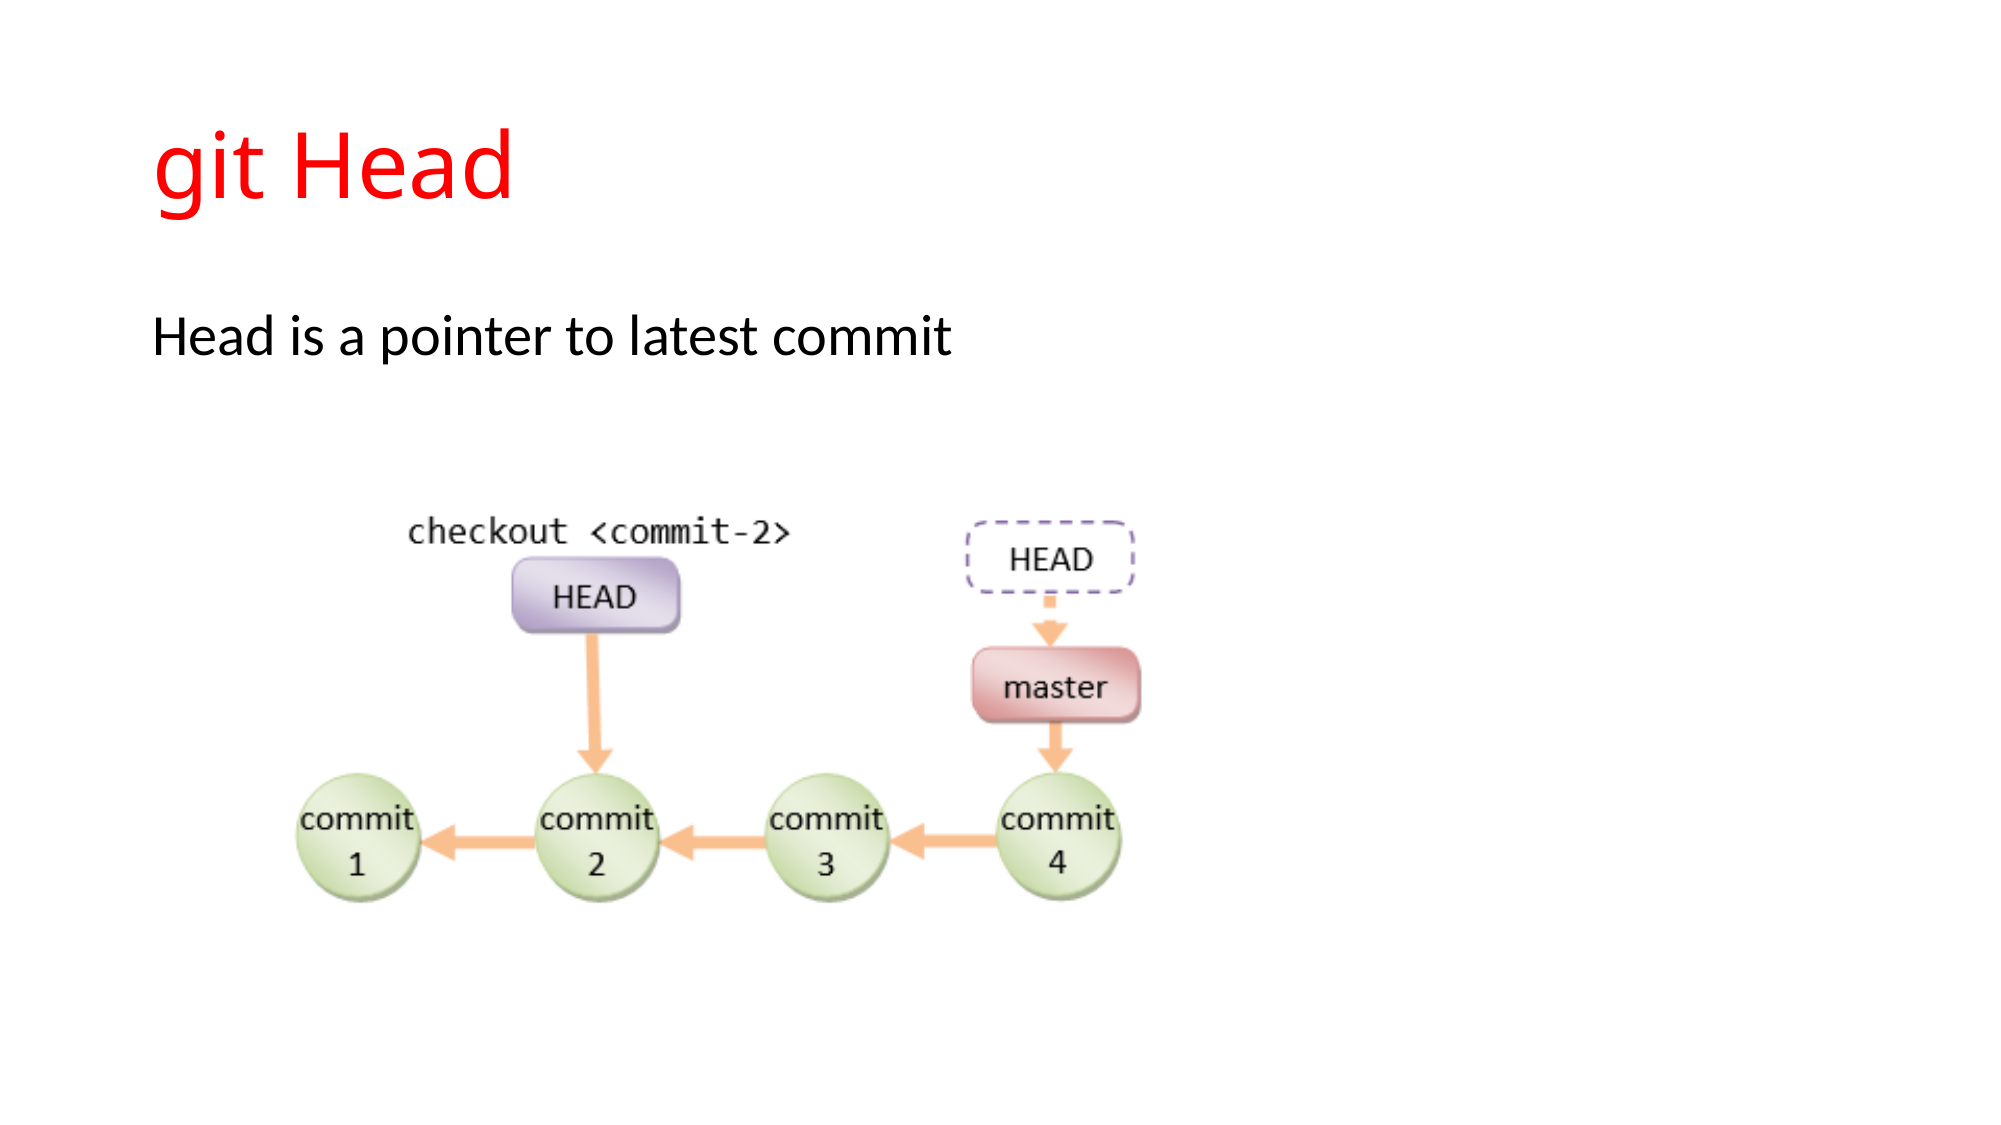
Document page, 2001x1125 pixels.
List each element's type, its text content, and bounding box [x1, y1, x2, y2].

list Head is a pointer to latest commit [137, 297, 1863, 1012]
picture [268, 496, 1169, 922]
title git Head [137, 59, 1863, 278]
